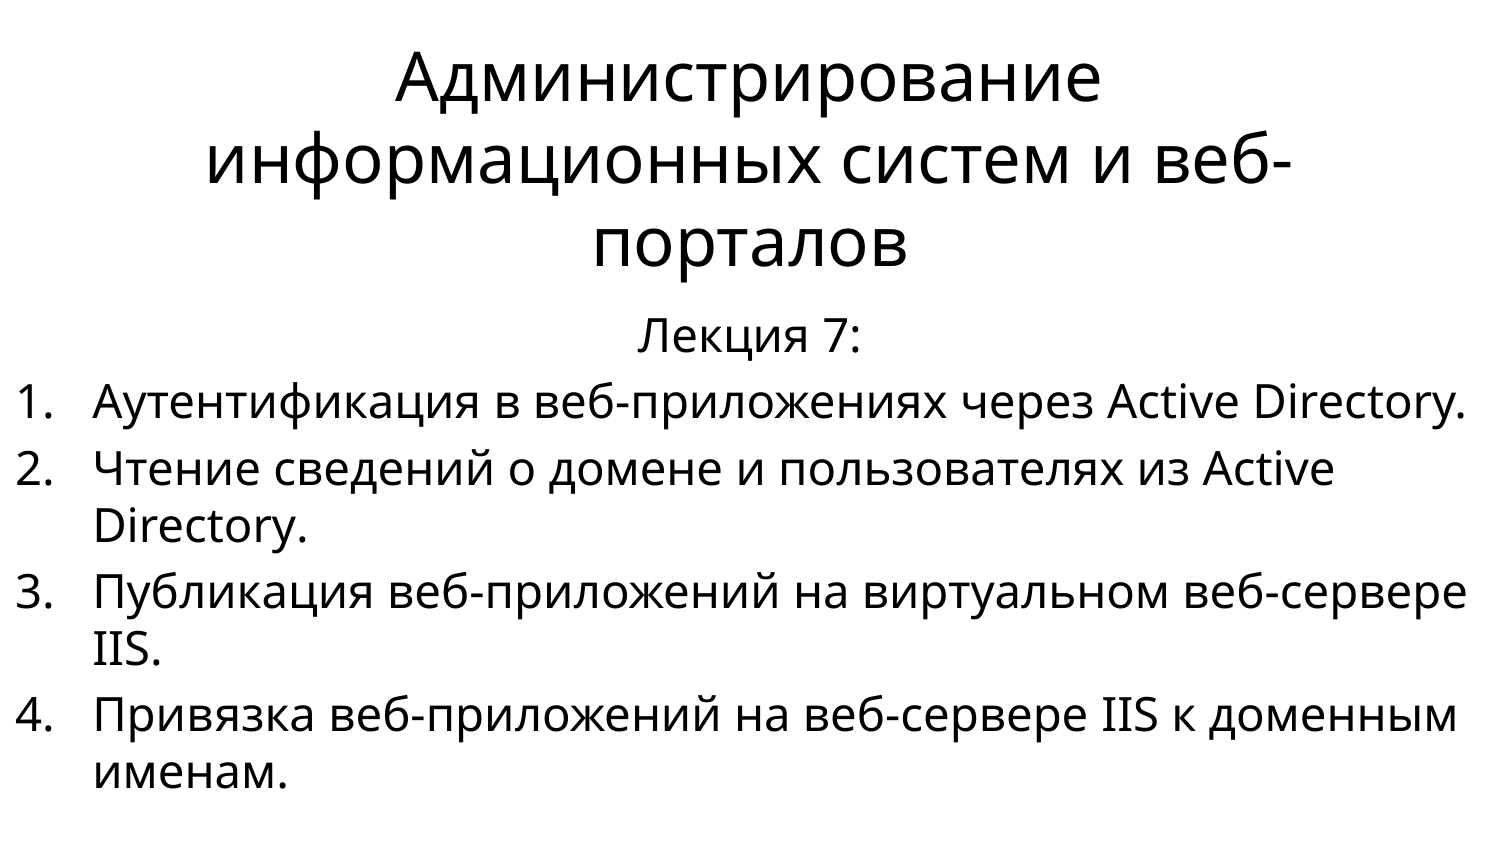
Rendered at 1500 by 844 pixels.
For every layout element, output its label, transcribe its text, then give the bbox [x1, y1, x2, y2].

subtitle Лекция 7: Аутентификация в веб-приложениях через Active Directory. Чтение сведений о домене и пользователях из Active Directory. Публикация веб-приложений на виртуальном веб-сервере IIS. Привязка веб-приложений на веб-сервере IIS к доменным именам. [0, 297, 1500, 821]
title Администрирование информационных систем и веб-порталов [112, 23, 1388, 289]
